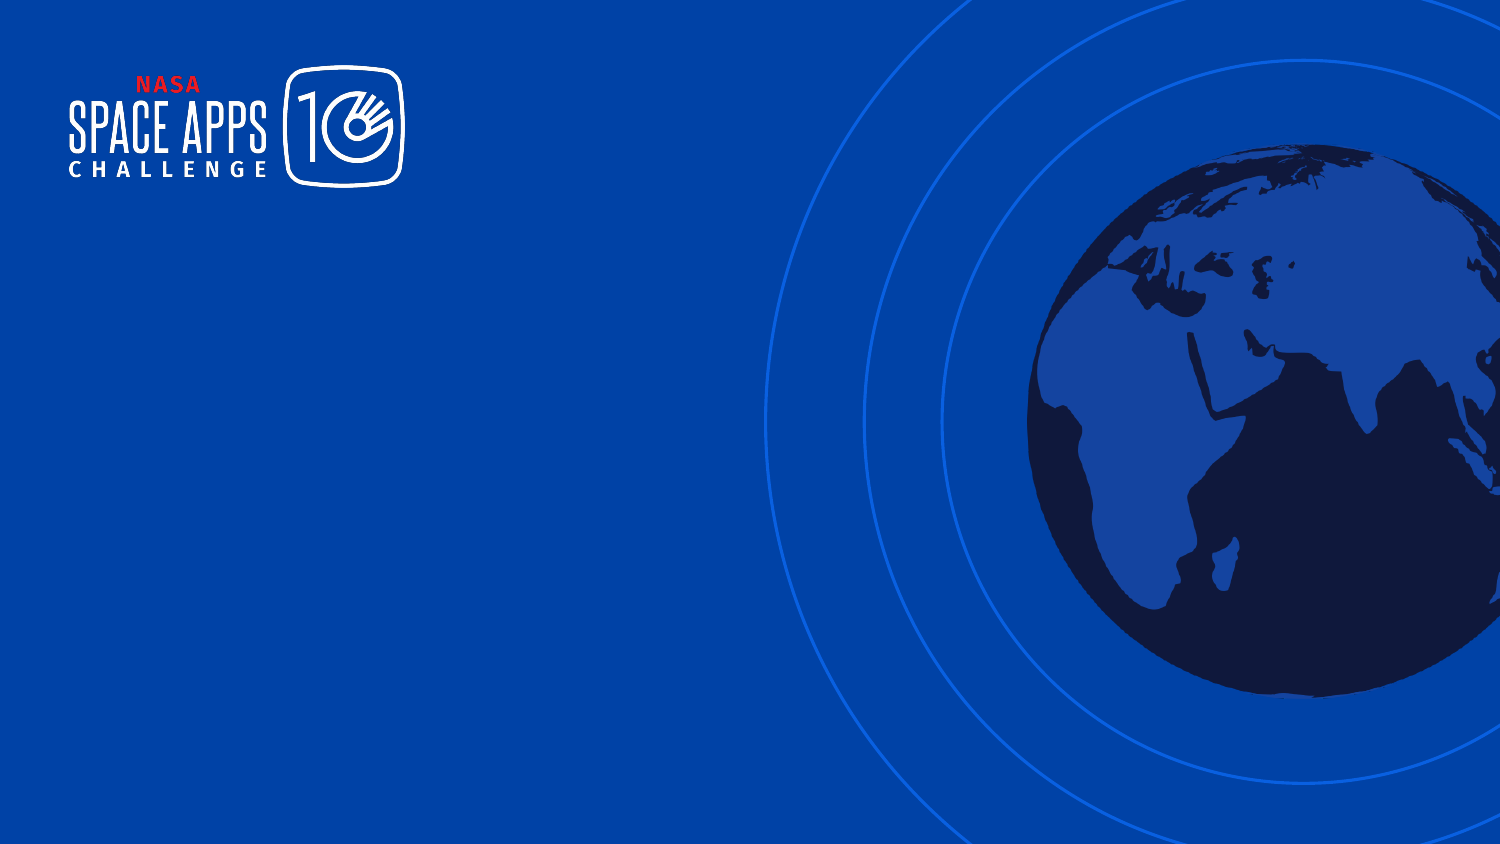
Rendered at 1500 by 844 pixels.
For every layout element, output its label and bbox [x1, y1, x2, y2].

picture [69, 65, 405, 188]
picture [1005, 125, 1500, 719]
